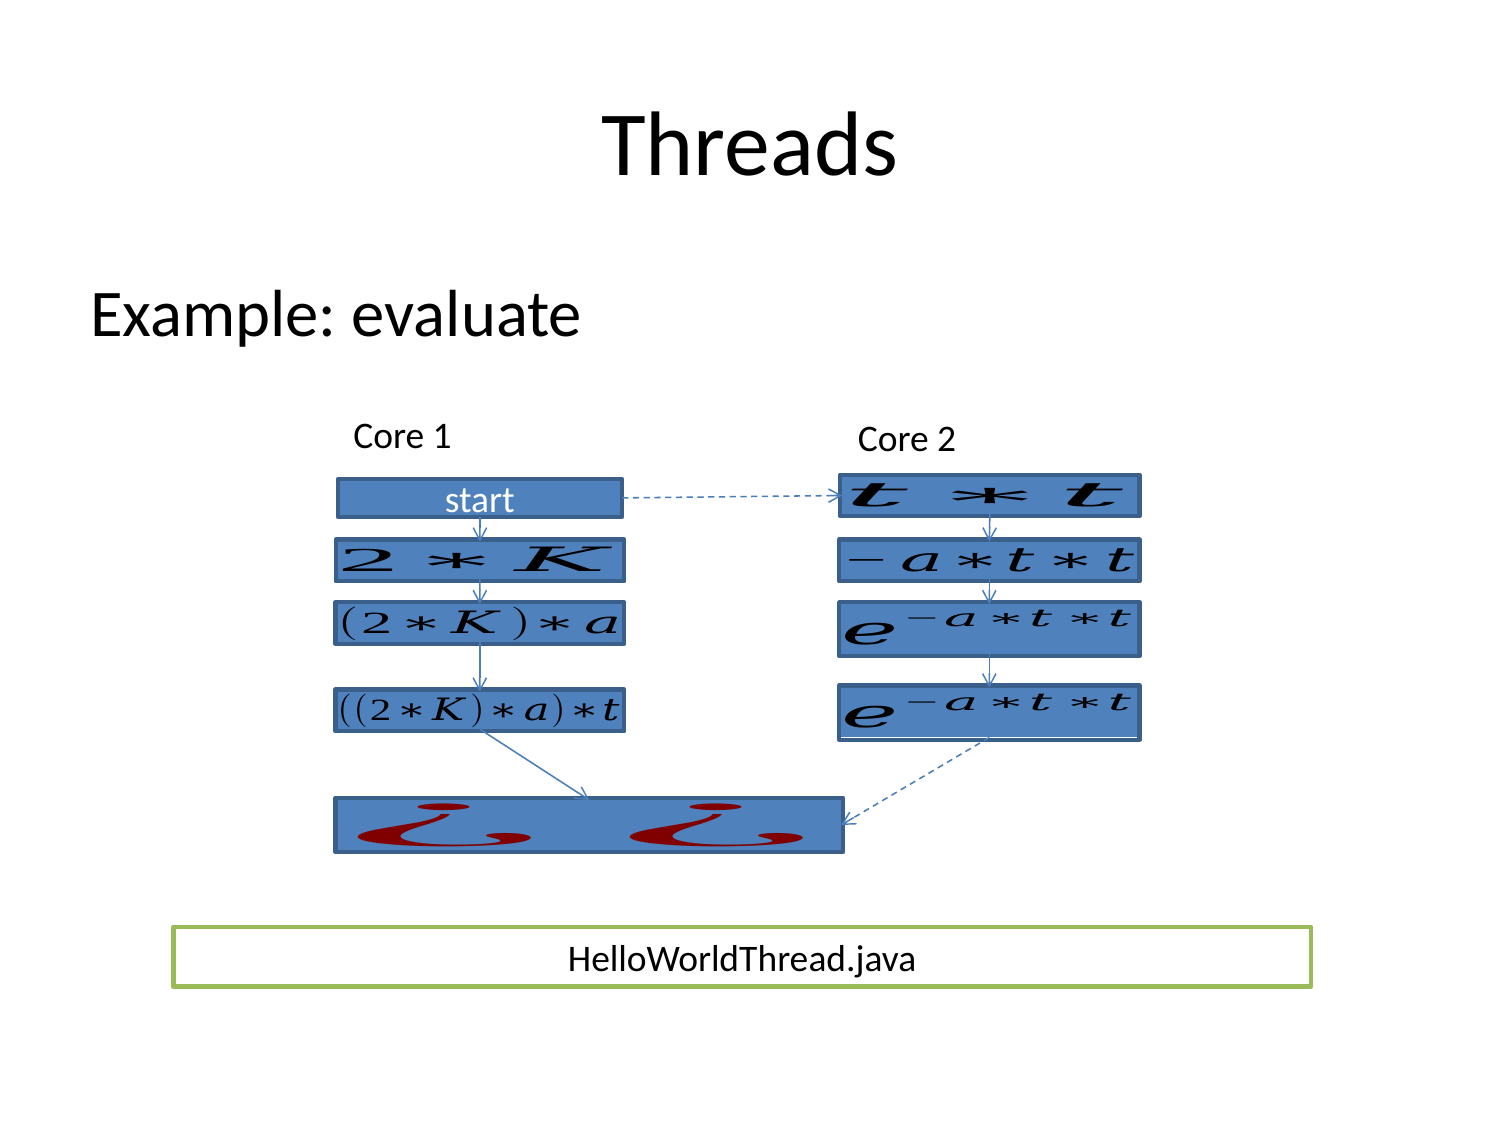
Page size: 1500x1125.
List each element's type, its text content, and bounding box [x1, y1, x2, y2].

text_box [840, 737, 990, 826]
text_box Core 2 [843, 406, 972, 466]
text_box HelloWorldThread.java [171, 925, 1313, 989]
text_box start [336, 477, 624, 519]
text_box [621, 495, 843, 499]
text_box Core 1 [338, 404, 467, 464]
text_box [479, 728, 590, 801]
title Threads [75, 45, 1425, 233]
